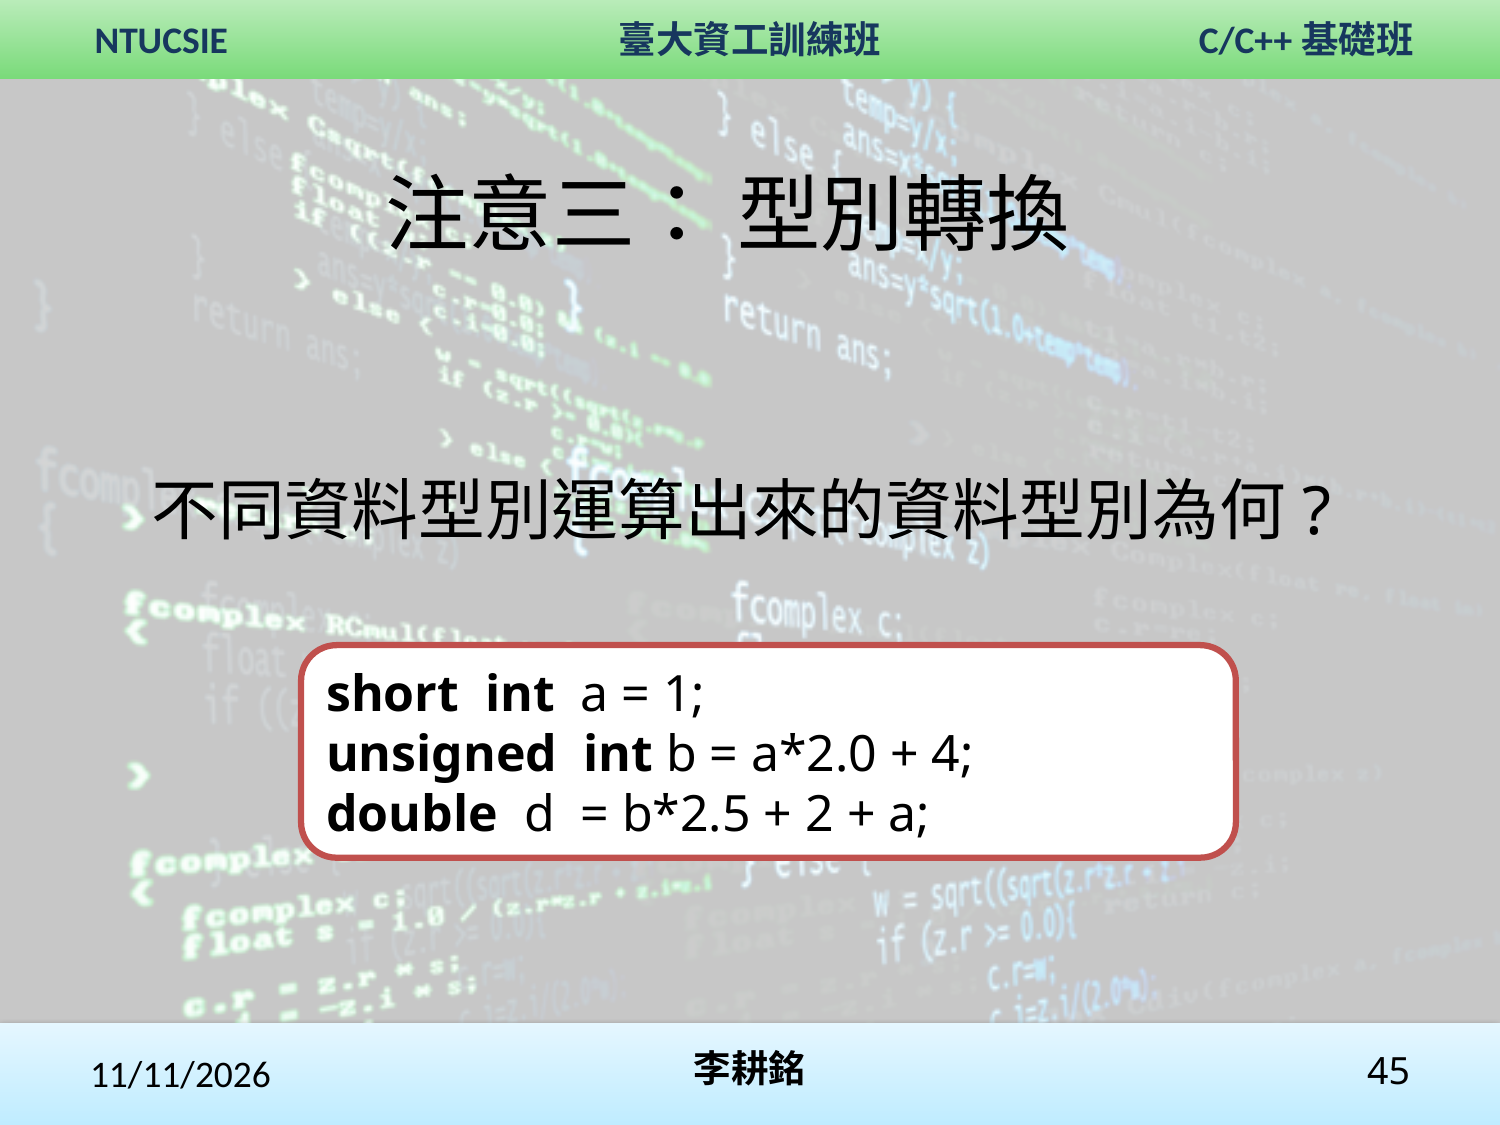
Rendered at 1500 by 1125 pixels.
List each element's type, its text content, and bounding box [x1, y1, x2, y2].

slide_number 45 [1074, 1042, 1425, 1103]
list 不同資料型別運算出來的資料型別為何? [75, 420, 1425, 797]
text_box 注意三： 型別轉換 [53, 130, 1403, 292]
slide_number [75, 1042, 425, 1103]
text_box short int a = 1; unsigned int b = a*2.0 + 4; double d = b*2.5 + 2 + a; [298, 643, 1239, 860]
footer 李耕銘 [512, 1042, 988, 1103]
